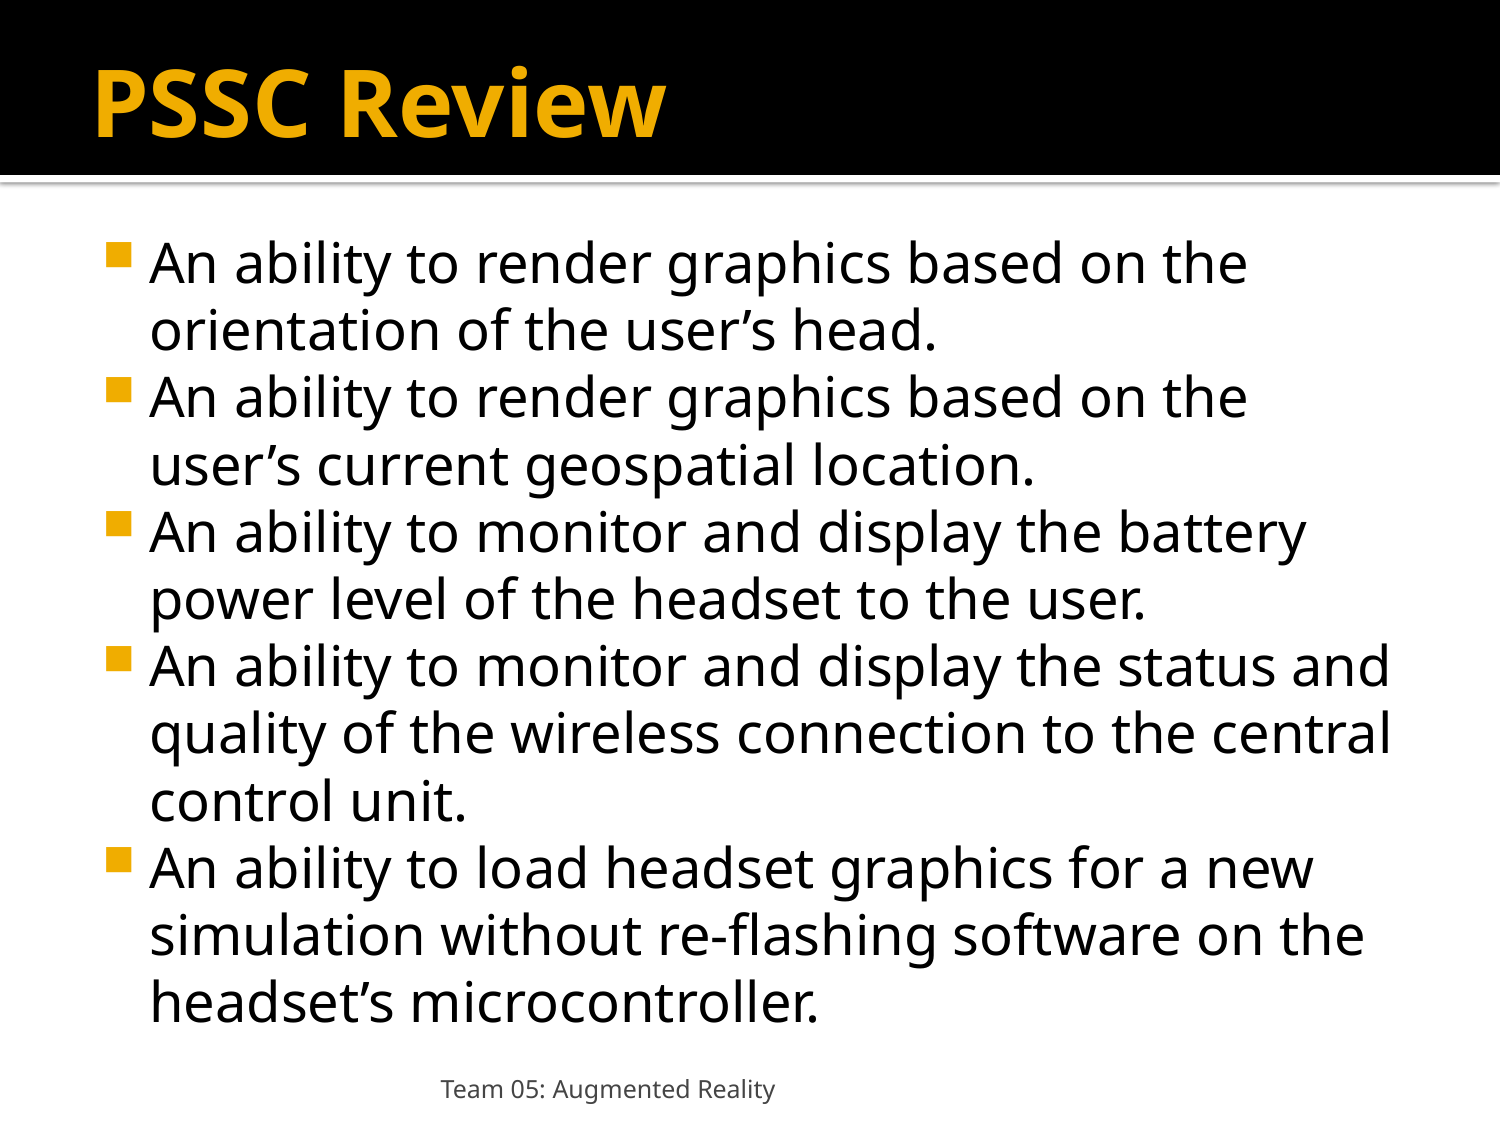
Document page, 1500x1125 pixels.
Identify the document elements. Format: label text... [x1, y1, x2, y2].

list An ability to render graphics based on the orientation of the user’s head. An ability to render graphics based on the user’s current geospatial location. An ability to monitor and display the battery power level of the headset to the user. An ability to monitor and display the status and quality of the wireless connection to the central control unit. An ability to load headset graphics for a new simulation without re-flashing software on the headset’s microcontroller. [75, 212, 1425, 1050]
title PSSC Review [75, 25, 1425, 175]
footer Team 05: Augmented Reality [433, 1062, 1337, 1108]
